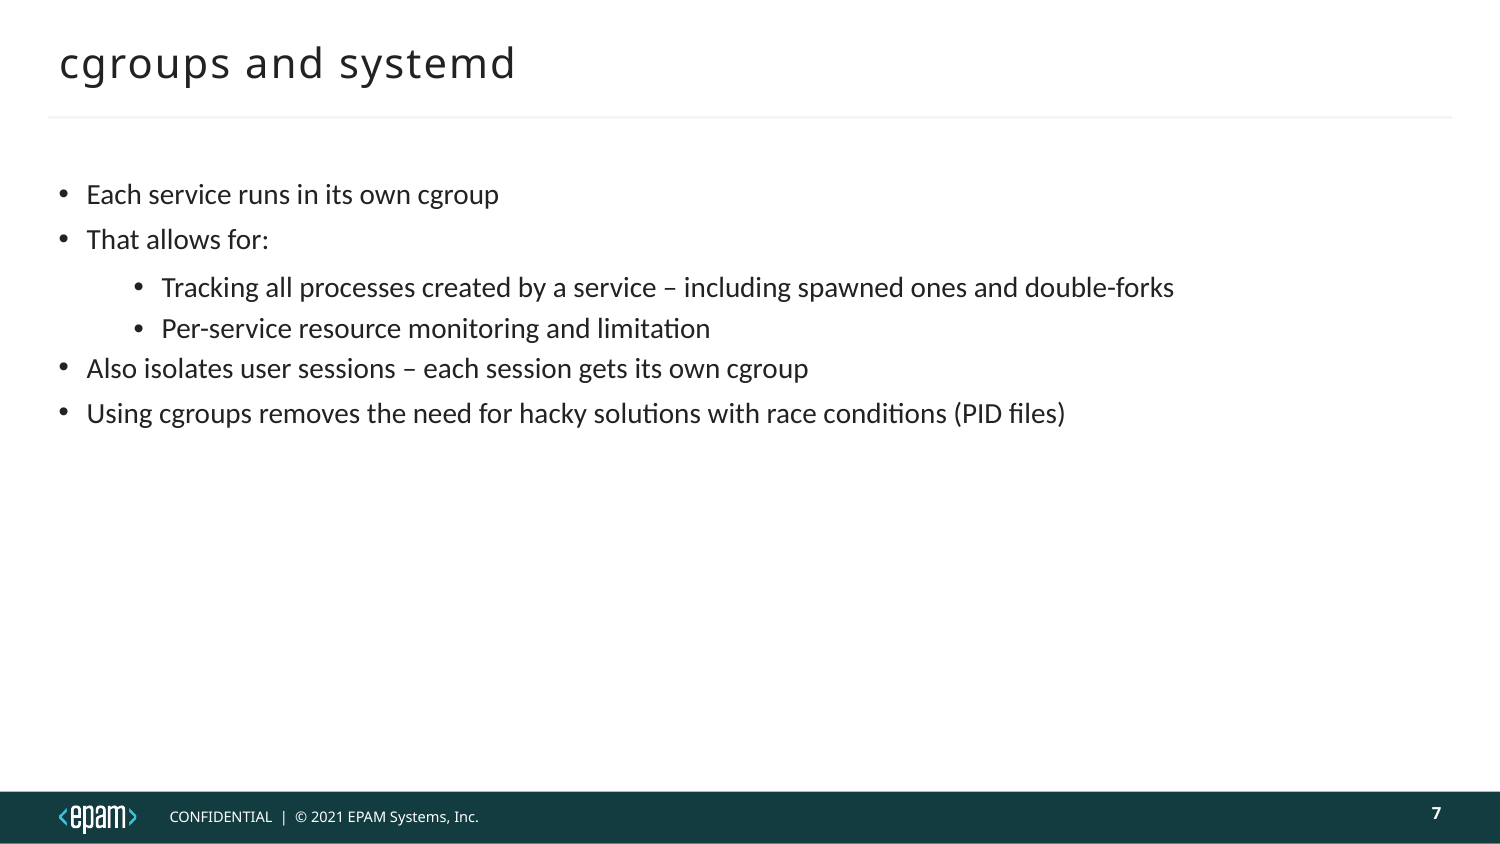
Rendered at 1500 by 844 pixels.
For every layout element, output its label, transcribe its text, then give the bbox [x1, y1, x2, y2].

slide_number 7 [1216, 791, 1442, 844]
list Each service runs in its own cgroup That allows for: Tracking all processes created by a service – including spawned ones and double-forks Per-service resource monitoring and limitation Also isolates user sessions – each session gets its own cgroup Using cgroups removes the need for hacky solutions with race conditions (PID files) [58, 177, 1441, 735]
title cgroups and systemd [59, 37, 1442, 87]
